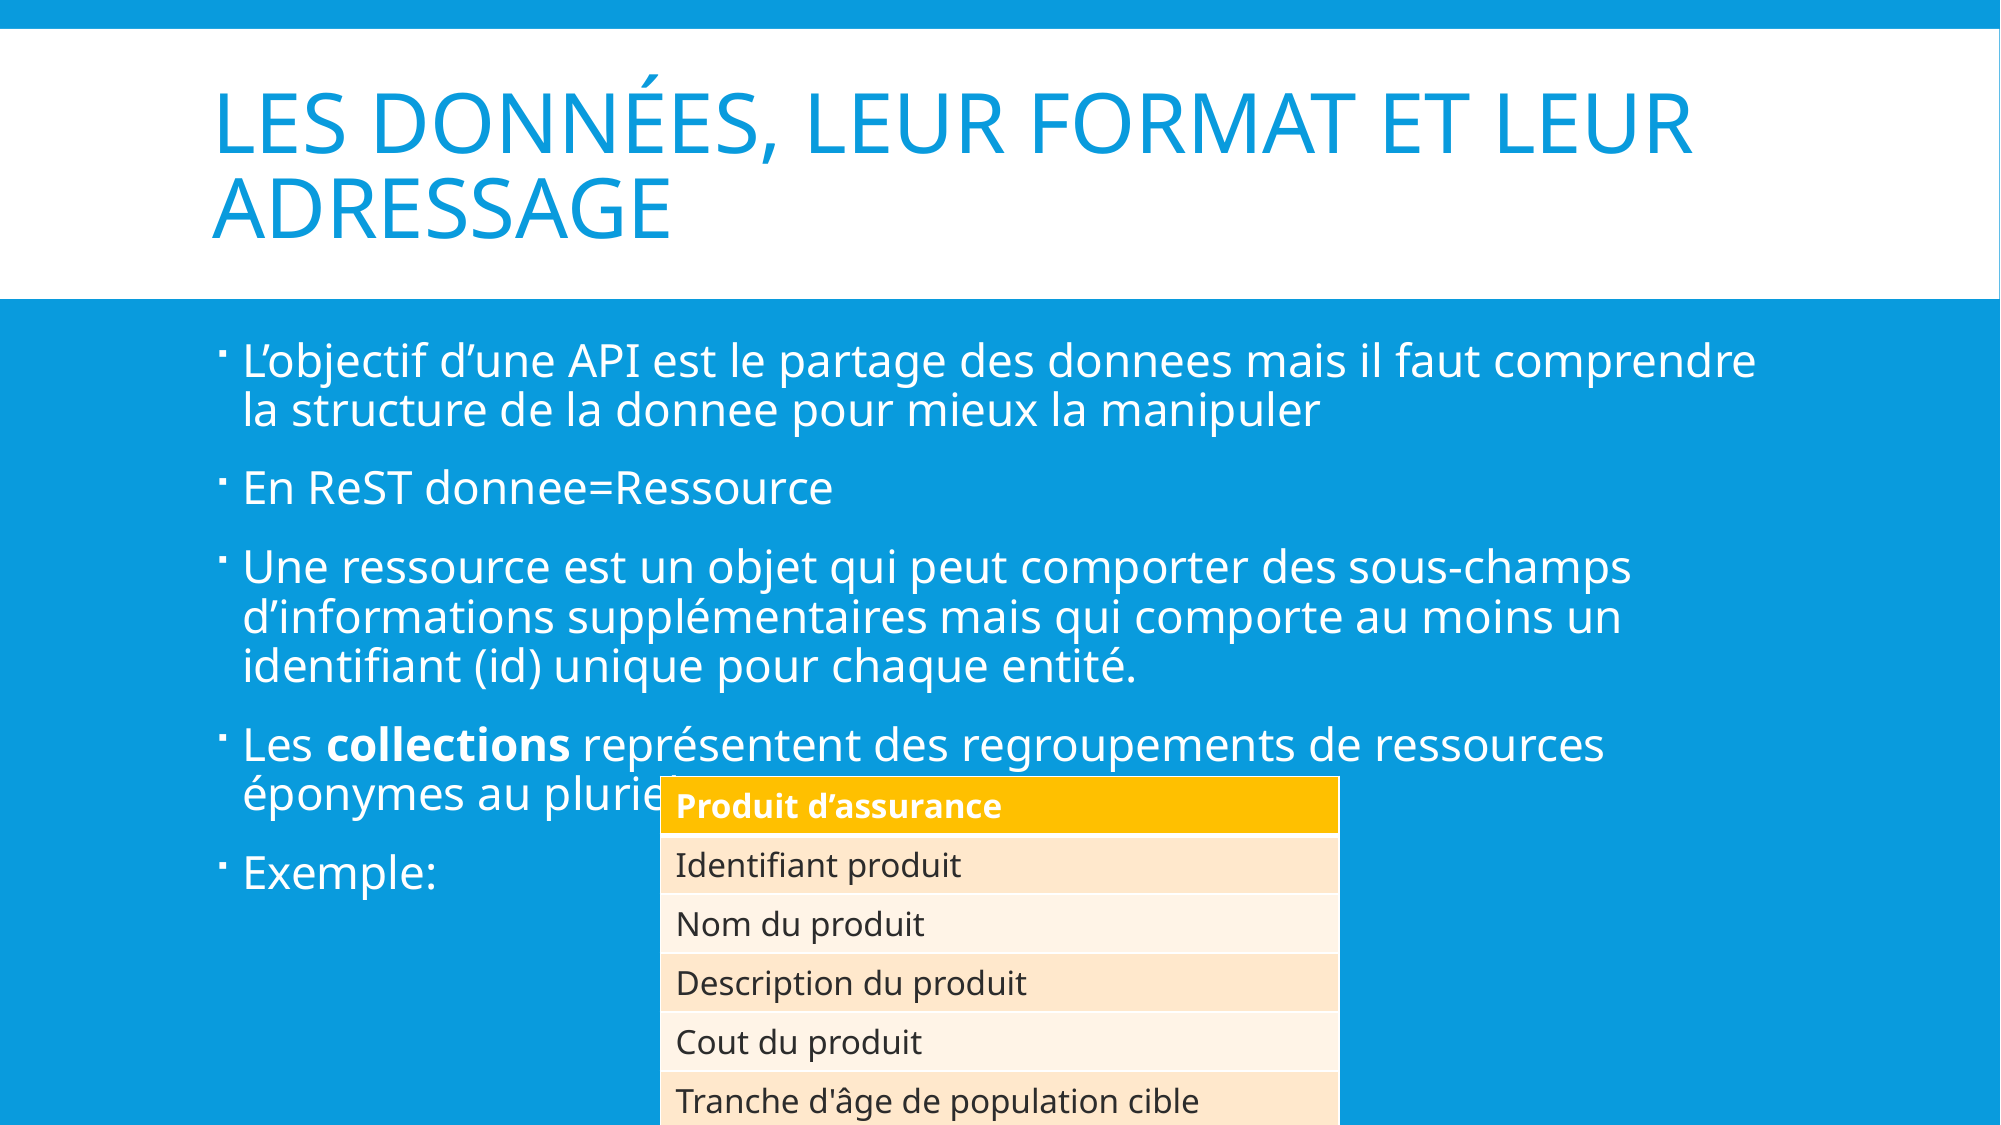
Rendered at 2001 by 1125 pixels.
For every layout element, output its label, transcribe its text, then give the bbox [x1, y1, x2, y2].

table_cell Tranche d'âge de population cible [661, 1072, 1338, 1125]
table_cell Identifiant produit [661, 838, 1338, 893]
title Les données, leur format et leur adressage [197, 46, 1803, 295]
list L’objectif d’une API est le partage des donnees mais il faut comprendre la structure de la donnee pour mieux la manipuler En ReST donnee=Ressource Une ressource est un objet qui peut comporter des sous-champs d’informations supplémentaires mais qui comporte au moins un identifiant (id) unique pour chaque entité. Les collections représentent des regroupements de ressources éponymes au pluriel Exemple: [197, 329, 1803, 1020]
table_cell Nom du produit [661, 895, 1338, 952]
table_header Produit d’assurance [661, 777, 1338, 833]
table_cell Cout du produit [661, 1013, 1338, 1070]
table_cell Description du produit [661, 954, 1338, 1011]
